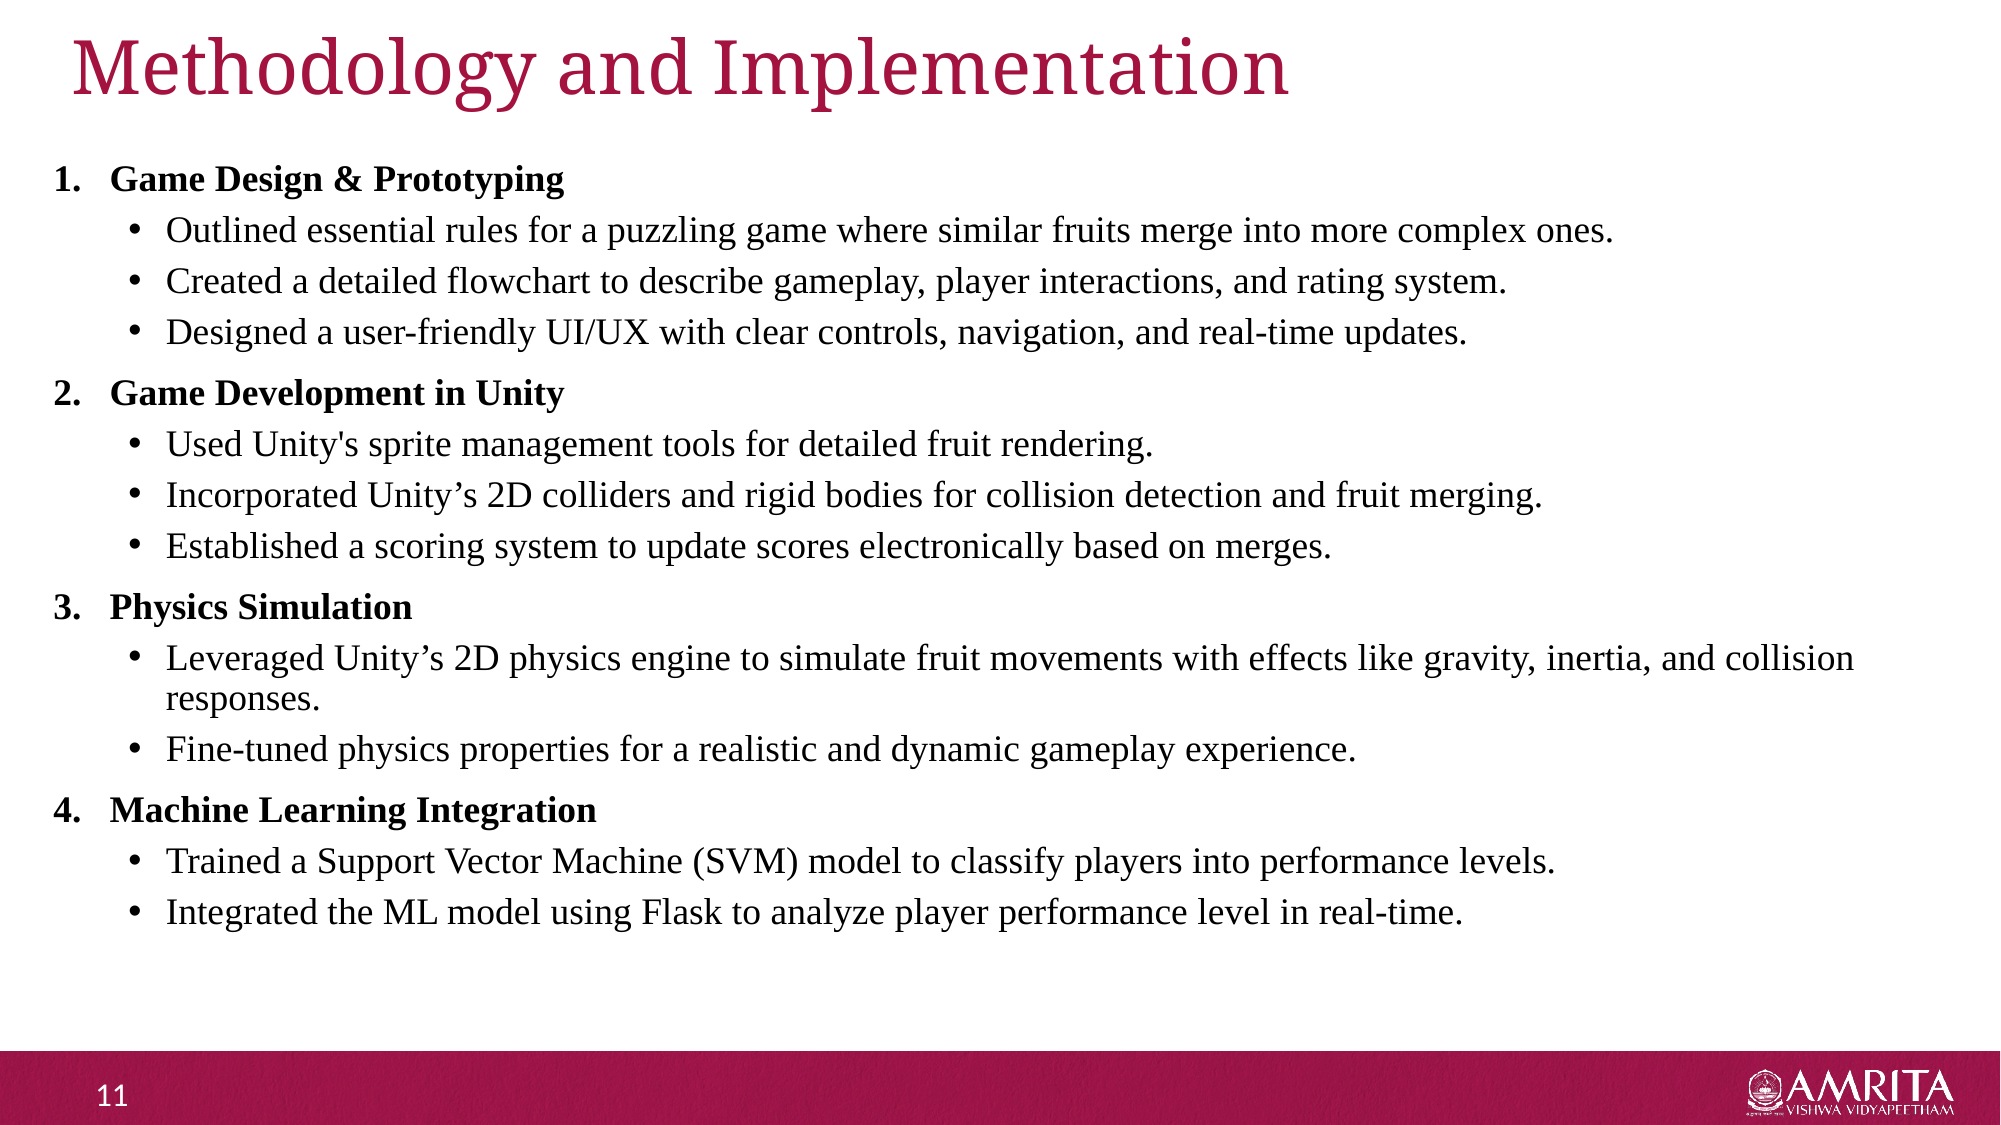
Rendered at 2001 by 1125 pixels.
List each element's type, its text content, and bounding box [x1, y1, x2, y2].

slide_number 11 [19, 1062, 144, 1123]
list Game Design & Prototyping Outlined essential rules for a puzzling game where similar fruits merge into more complex ones. Created a detailed flowchart to describe gameplay, player interactions, and rating system. Designed a user-friendly UI/UX with clear controls, navigation, and real-time updates. Game Development in Unity Used Unity's sprite management tools for detailed fruit rendering. Incorporated Unity’s 2D colliders and rigid bodies for collision detection and fruit merging. Established a scoring system to update scores electronically based on merges. Physics Simulation Leveraged Unity’s 2D physics engine to simulate fruit movements with effects like gravity, inertia, and collision responses. Fine-tuned physics properties for a realistic and dynamic gameplay experience. Machine Learning Integration Trained a Support Vector Machine (SVM) model to classify players into performance levels. Integrated the ML model using Flask to analyze player performance level in real-time. [38, 151, 1915, 1031]
title Methodology and Implementation [55, 21, 1933, 120]
picture [0, 1051, 2001, 1125]
